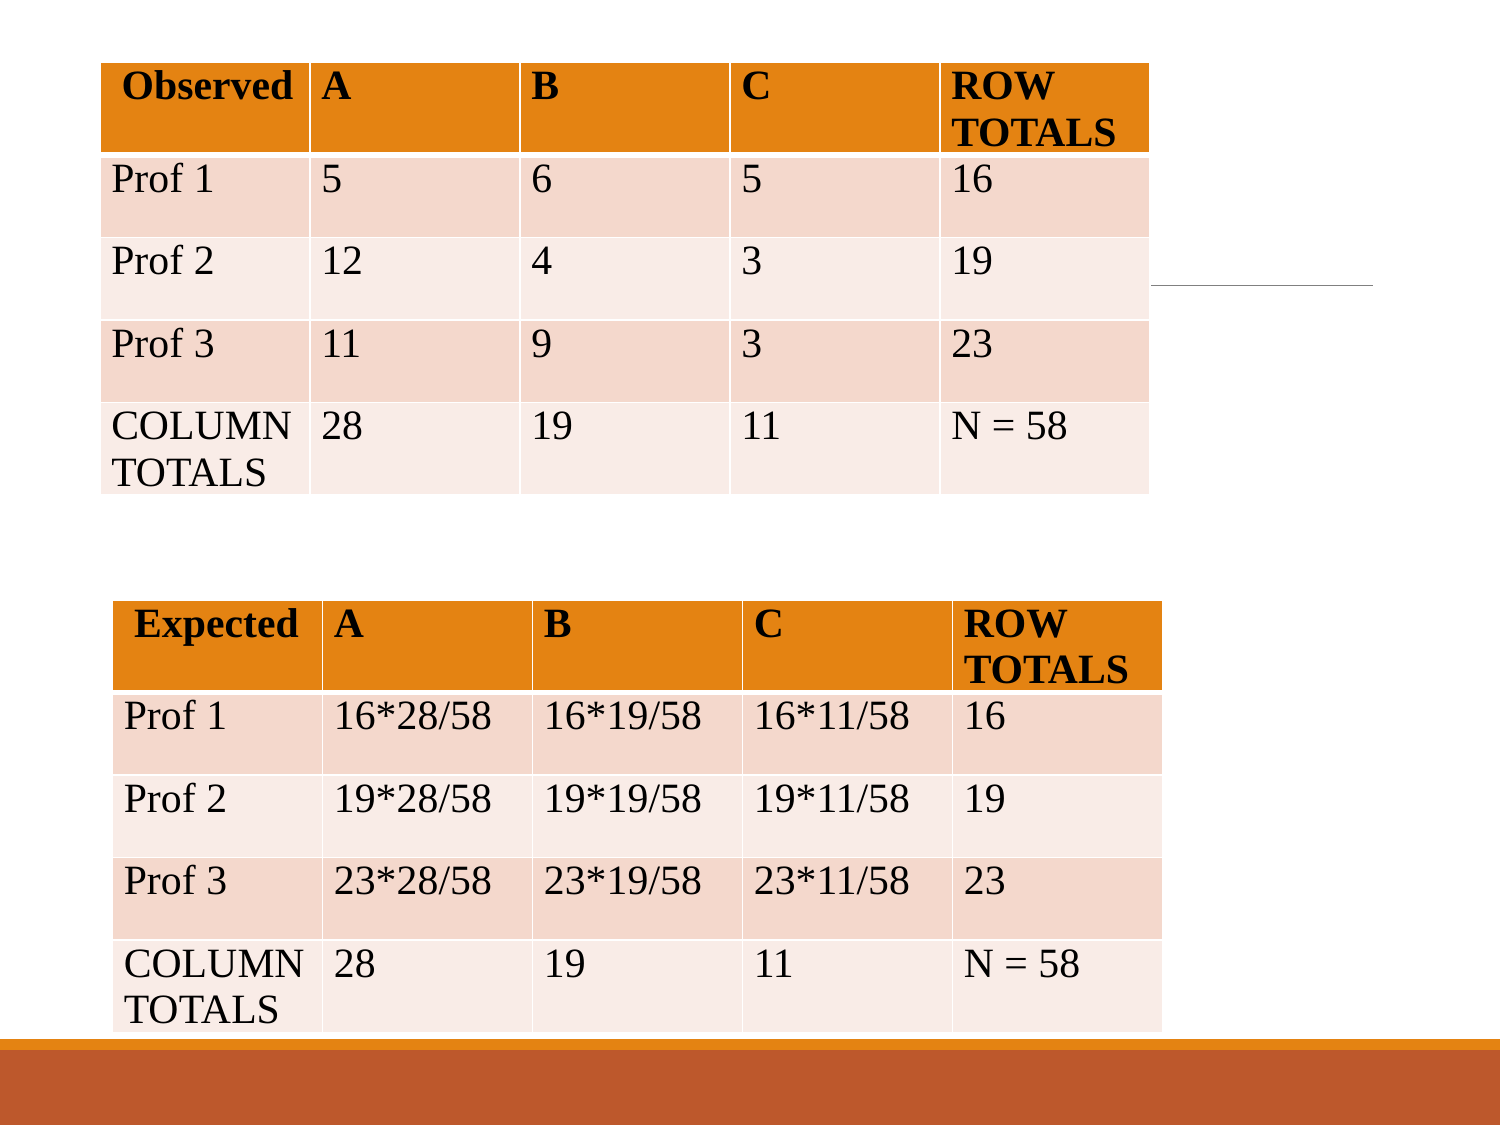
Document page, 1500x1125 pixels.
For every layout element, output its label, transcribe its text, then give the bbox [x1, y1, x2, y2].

table_cell 19*11/58 [743, 776, 952, 857]
table_cell 23*28/58 [323, 858, 532, 939]
table_cell COLUMN TOTALS [101, 403, 309, 494]
table_cell 16*19/58 [533, 695, 742, 774]
table_cell 5 [311, 158, 519, 237]
table_cell Prof 3 [113, 858, 322, 939]
table_cell N = 58 [941, 403, 1149, 494]
table_cell Prof 2 [101, 238, 309, 319]
table_header B [521, 63, 729, 152]
table_cell 12 [311, 238, 519, 319]
table_cell 6 [521, 158, 729, 237]
table_cell 3 [731, 321, 939, 402]
table_cell 28 [311, 403, 519, 494]
table_cell 5 [731, 158, 939, 237]
table_cell 19 [533, 941, 742, 1032]
table_cell 19 [521, 403, 729, 494]
table_cell 9 [521, 321, 729, 402]
table_cell COLUMN TOTALS [113, 941, 322, 1032]
table_cell Prof 2 [113, 776, 322, 857]
table_cell 16*28/58 [323, 695, 532, 774]
table_cell 28 [323, 941, 532, 1032]
table_header ROW TOTALS [941, 63, 1149, 152]
table_cell Prof 3 [101, 321, 309, 402]
table_cell 4 [521, 238, 729, 319]
table_header Observed [101, 63, 309, 152]
table_header Expected [113, 601, 322, 690]
table_header C [743, 601, 952, 690]
table_cell 19*28/58 [323, 776, 532, 857]
table_header A [323, 601, 532, 690]
table_cell 11 [743, 941, 952, 1032]
table_cell 23*19/58 [533, 858, 742, 939]
table_cell 16 [941, 158, 1149, 237]
table_cell N = 58 [953, 941, 1162, 1032]
table_cell 3 [731, 238, 939, 319]
title Independence Test [135, 47, 1373, 285]
table_cell Prof 1 [101, 158, 309, 237]
table_cell 19 [953, 776, 1162, 857]
table_cell 23 [941, 321, 1149, 402]
table_cell 23 [953, 858, 1162, 939]
table_cell 11 [731, 403, 939, 494]
table_cell 19*19/58 [533, 776, 742, 857]
table_header C [731, 63, 939, 152]
table_header B [533, 601, 742, 690]
table_header A [311, 63, 519, 152]
table_cell 23*11/58 [743, 858, 952, 939]
table_header ROW TOTALS [953, 601, 1162, 690]
table_cell 16*11/58 [743, 695, 952, 774]
table_cell Prof 1 [113, 695, 322, 774]
table_cell 19 [941, 238, 1149, 319]
table_cell 11 [311, 321, 519, 402]
table_cell 16 [953, 695, 1162, 774]
